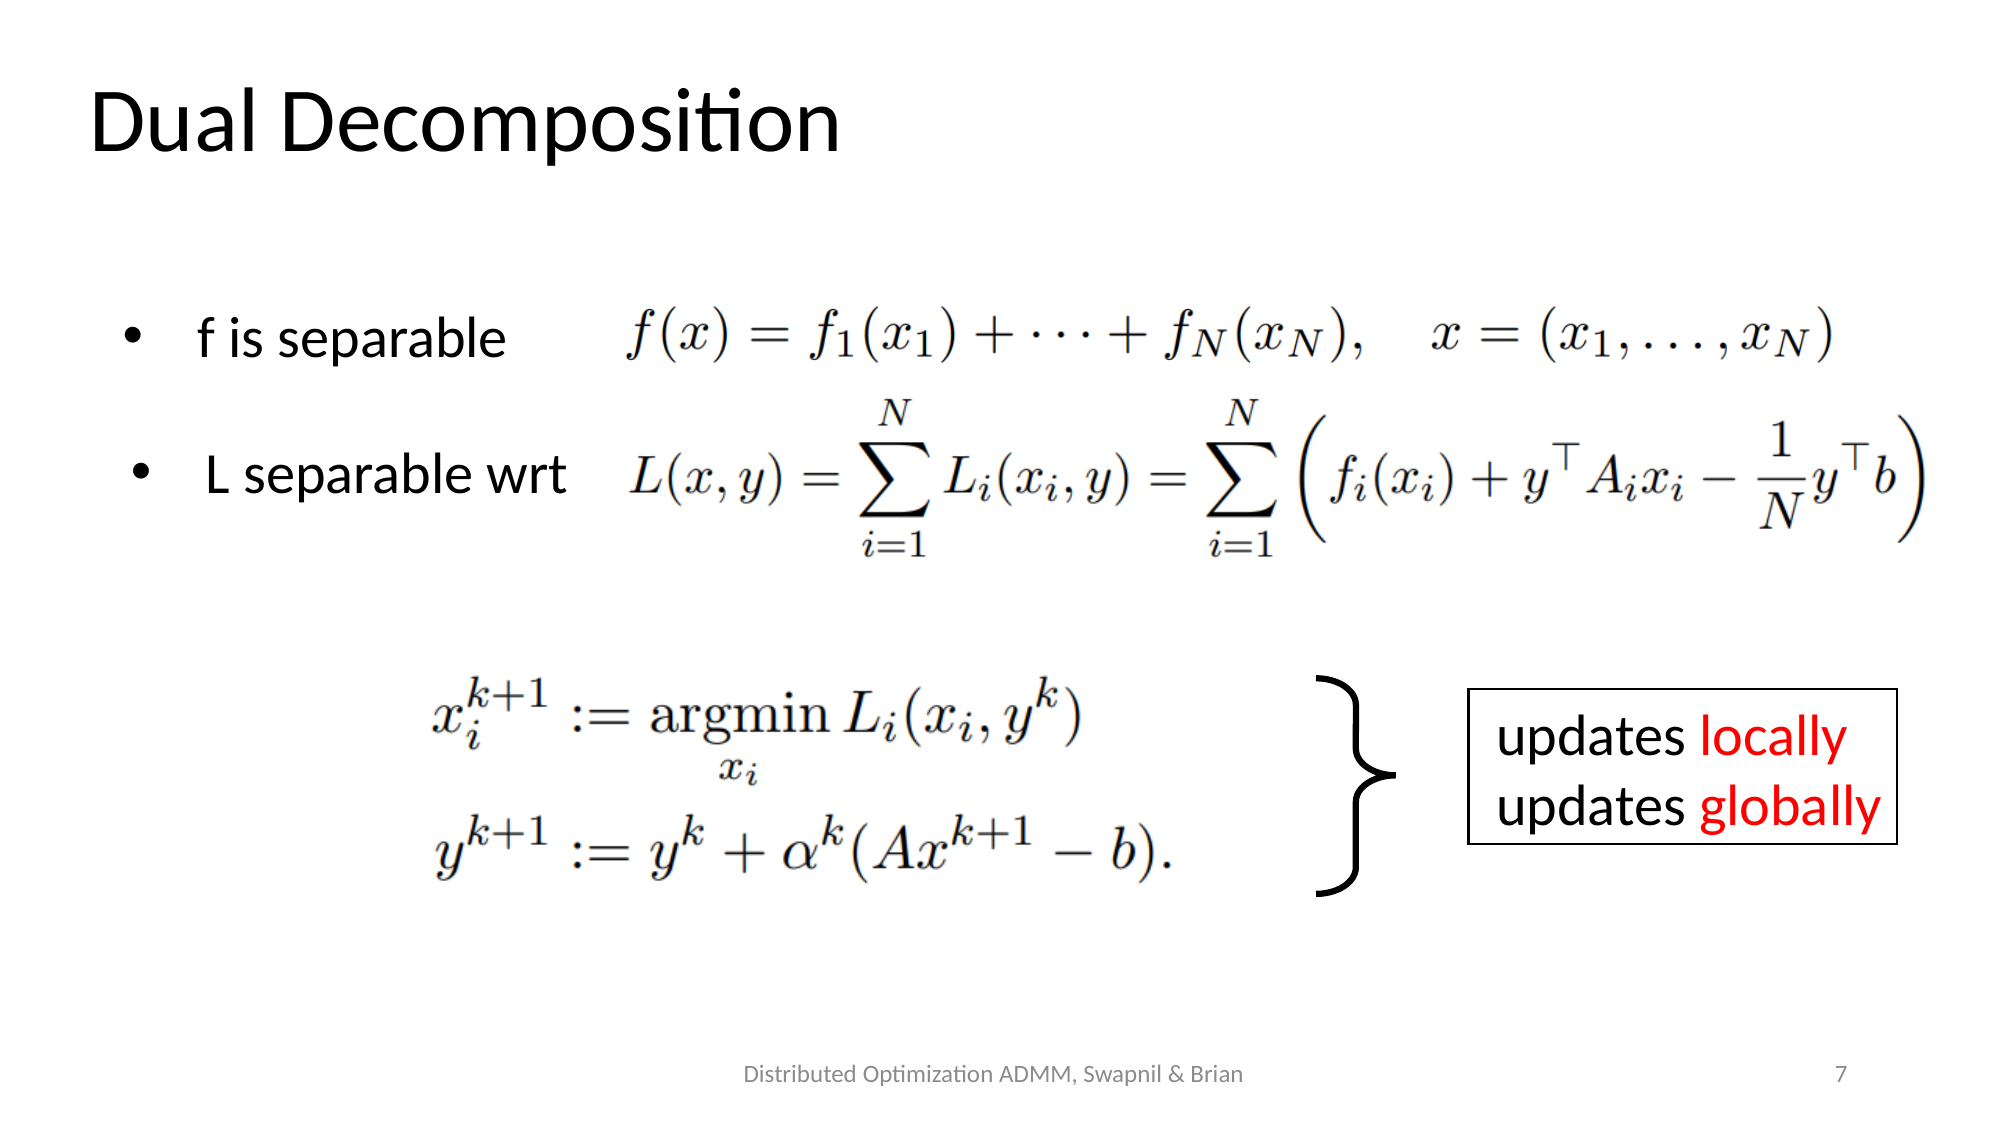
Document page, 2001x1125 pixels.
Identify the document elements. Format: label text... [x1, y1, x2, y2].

text_box [1316, 677, 1396, 895]
picture [362, 624, 1212, 917]
slide_number 7 [1412, 1042, 1863, 1103]
picture [600, 266, 1940, 593]
footer Distributed Optimization ADMM, Swapnil & Brian [662, 1042, 1338, 1103]
text_box f is separable [108, 292, 572, 377]
title Dual Decomposition [73, 35, 862, 208]
